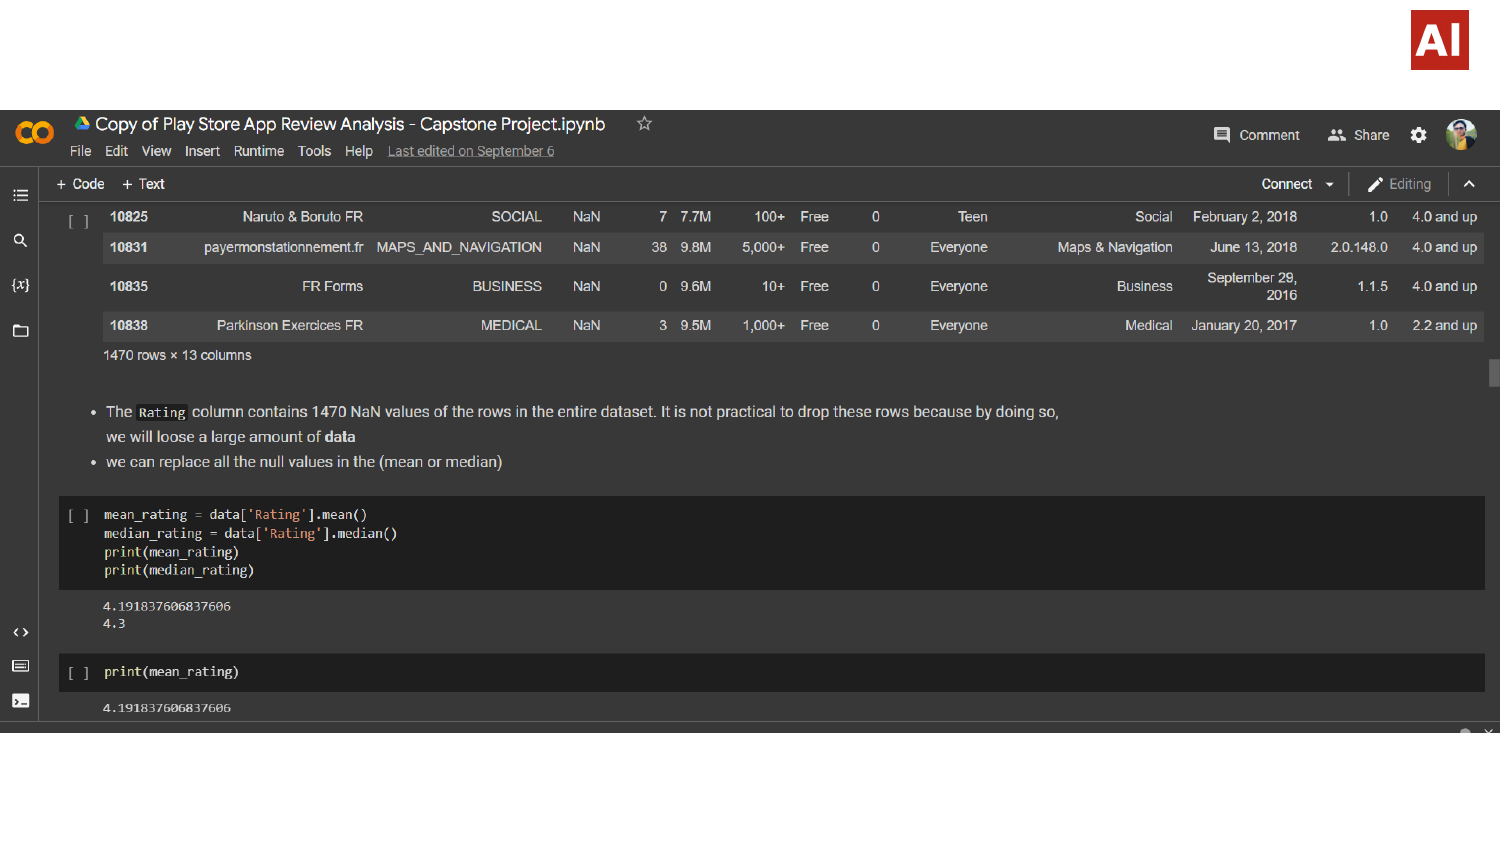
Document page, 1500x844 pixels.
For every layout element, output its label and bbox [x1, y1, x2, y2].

picture [1411, 10, 1469, 70]
picture [0, 110, 1500, 733]
